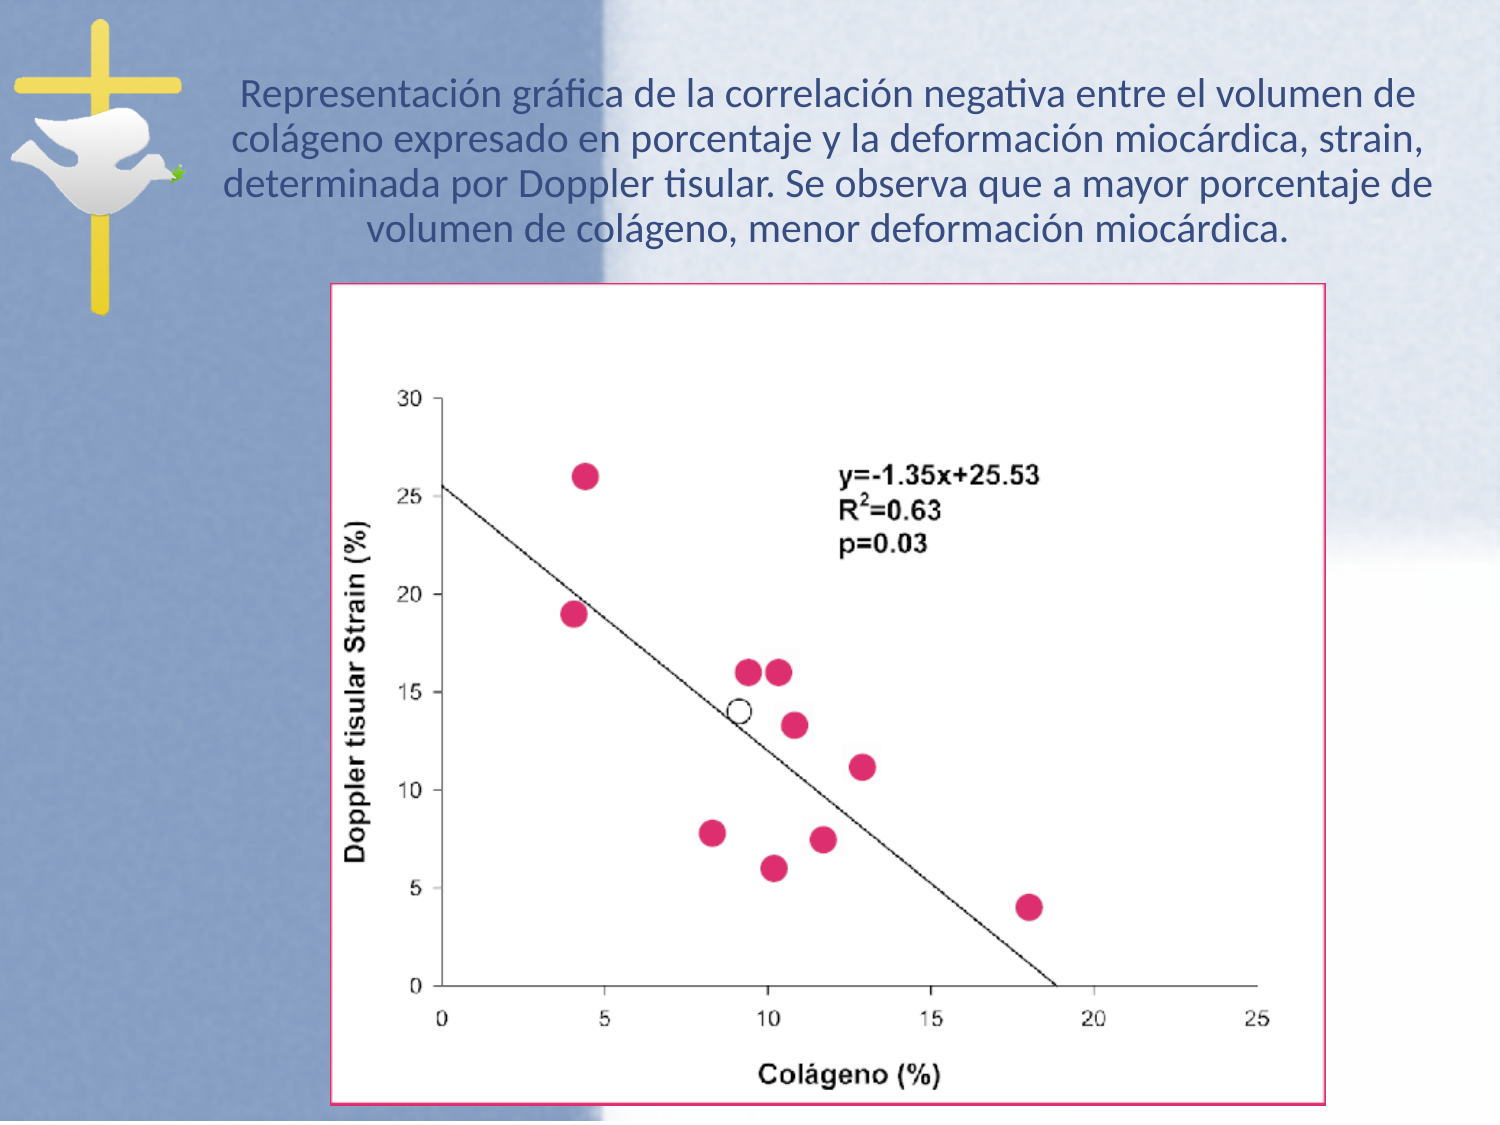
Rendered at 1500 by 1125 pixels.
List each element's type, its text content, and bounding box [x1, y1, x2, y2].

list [330, 283, 1327, 1106]
picture [7, 19, 188, 319]
title Representación gráfica de la correlación negativa entre el volumen de colágeno expresado en porcentaje y la deformación miocárdica, strain, determinada por Doppler tisular. Se observa que a mayor porcentaje de volumen de colágeno, menor deformación miocárdica. [159, 19, 1498, 304]
